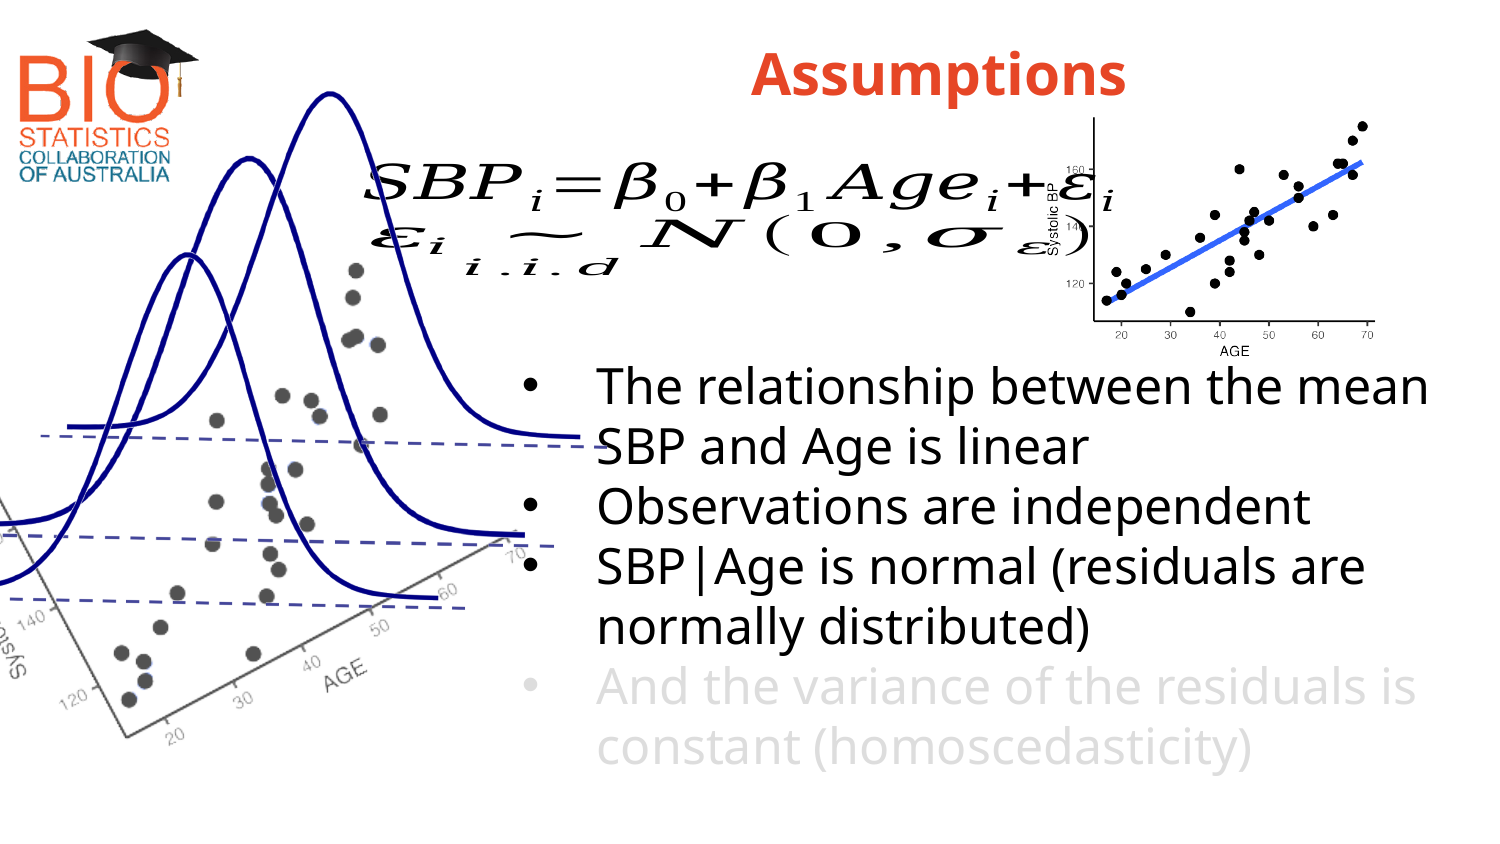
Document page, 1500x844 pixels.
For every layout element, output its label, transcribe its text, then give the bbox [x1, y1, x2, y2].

text_box The relationship between the mean SBP and Age is linear Observations are independent SBP|Age is normal (residuals are normally distributed) And the variance of the residuals is constant (homoscedasticity) [514, 346, 1455, 782]
title Assumptions [547, 13, 1332, 131]
picture [0, 29, 619, 741]
picture [1036, 107, 1386, 370]
